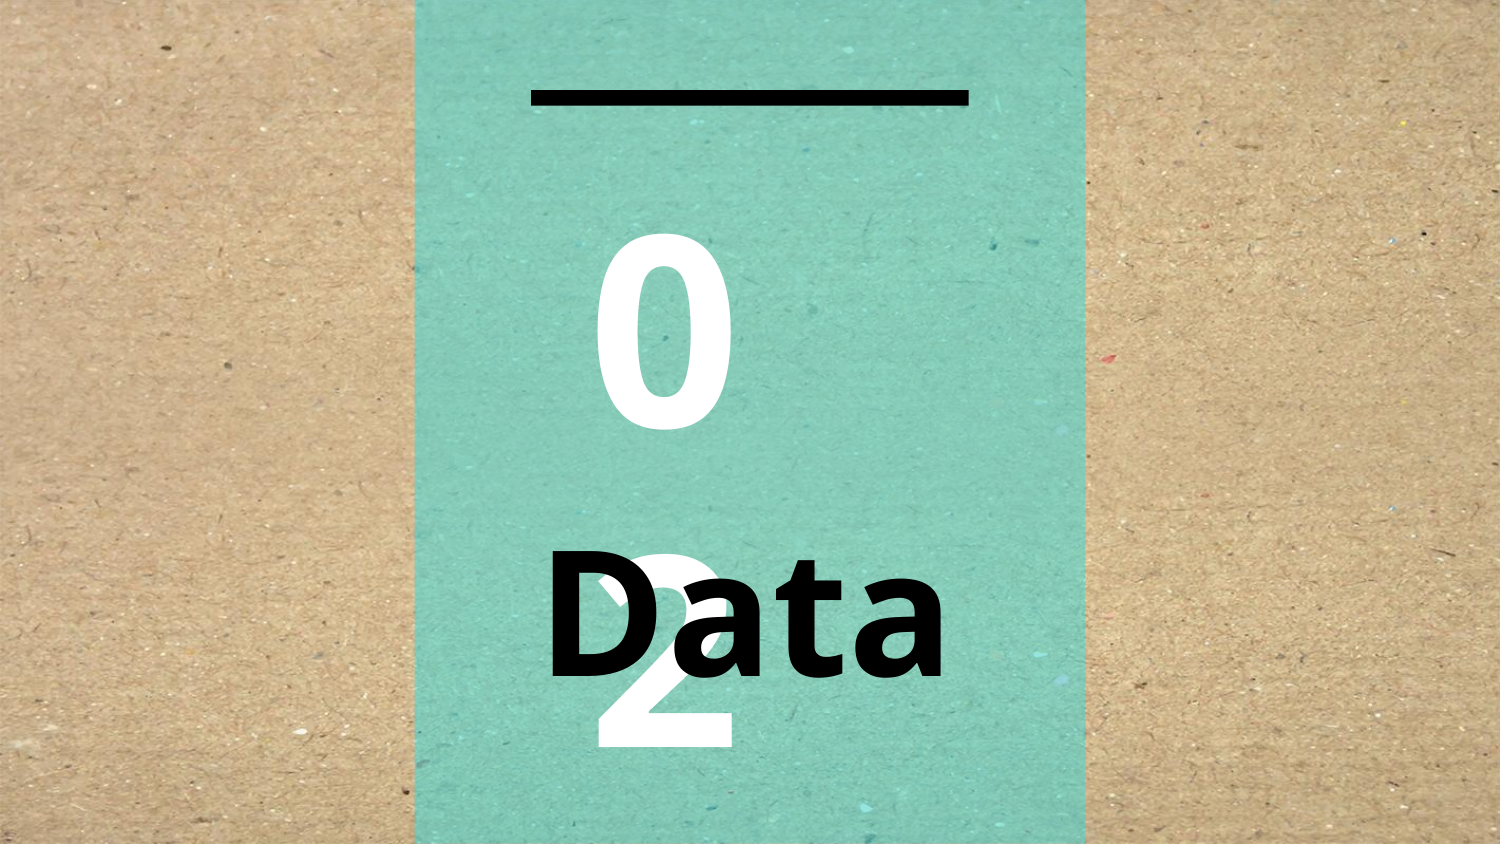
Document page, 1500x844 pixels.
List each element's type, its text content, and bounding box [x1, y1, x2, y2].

picture [1086, 0, 1500, 844]
title Data [415, 547, 1085, 727]
title 02 [574, 145, 926, 547]
picture [0, 0, 414, 844]
